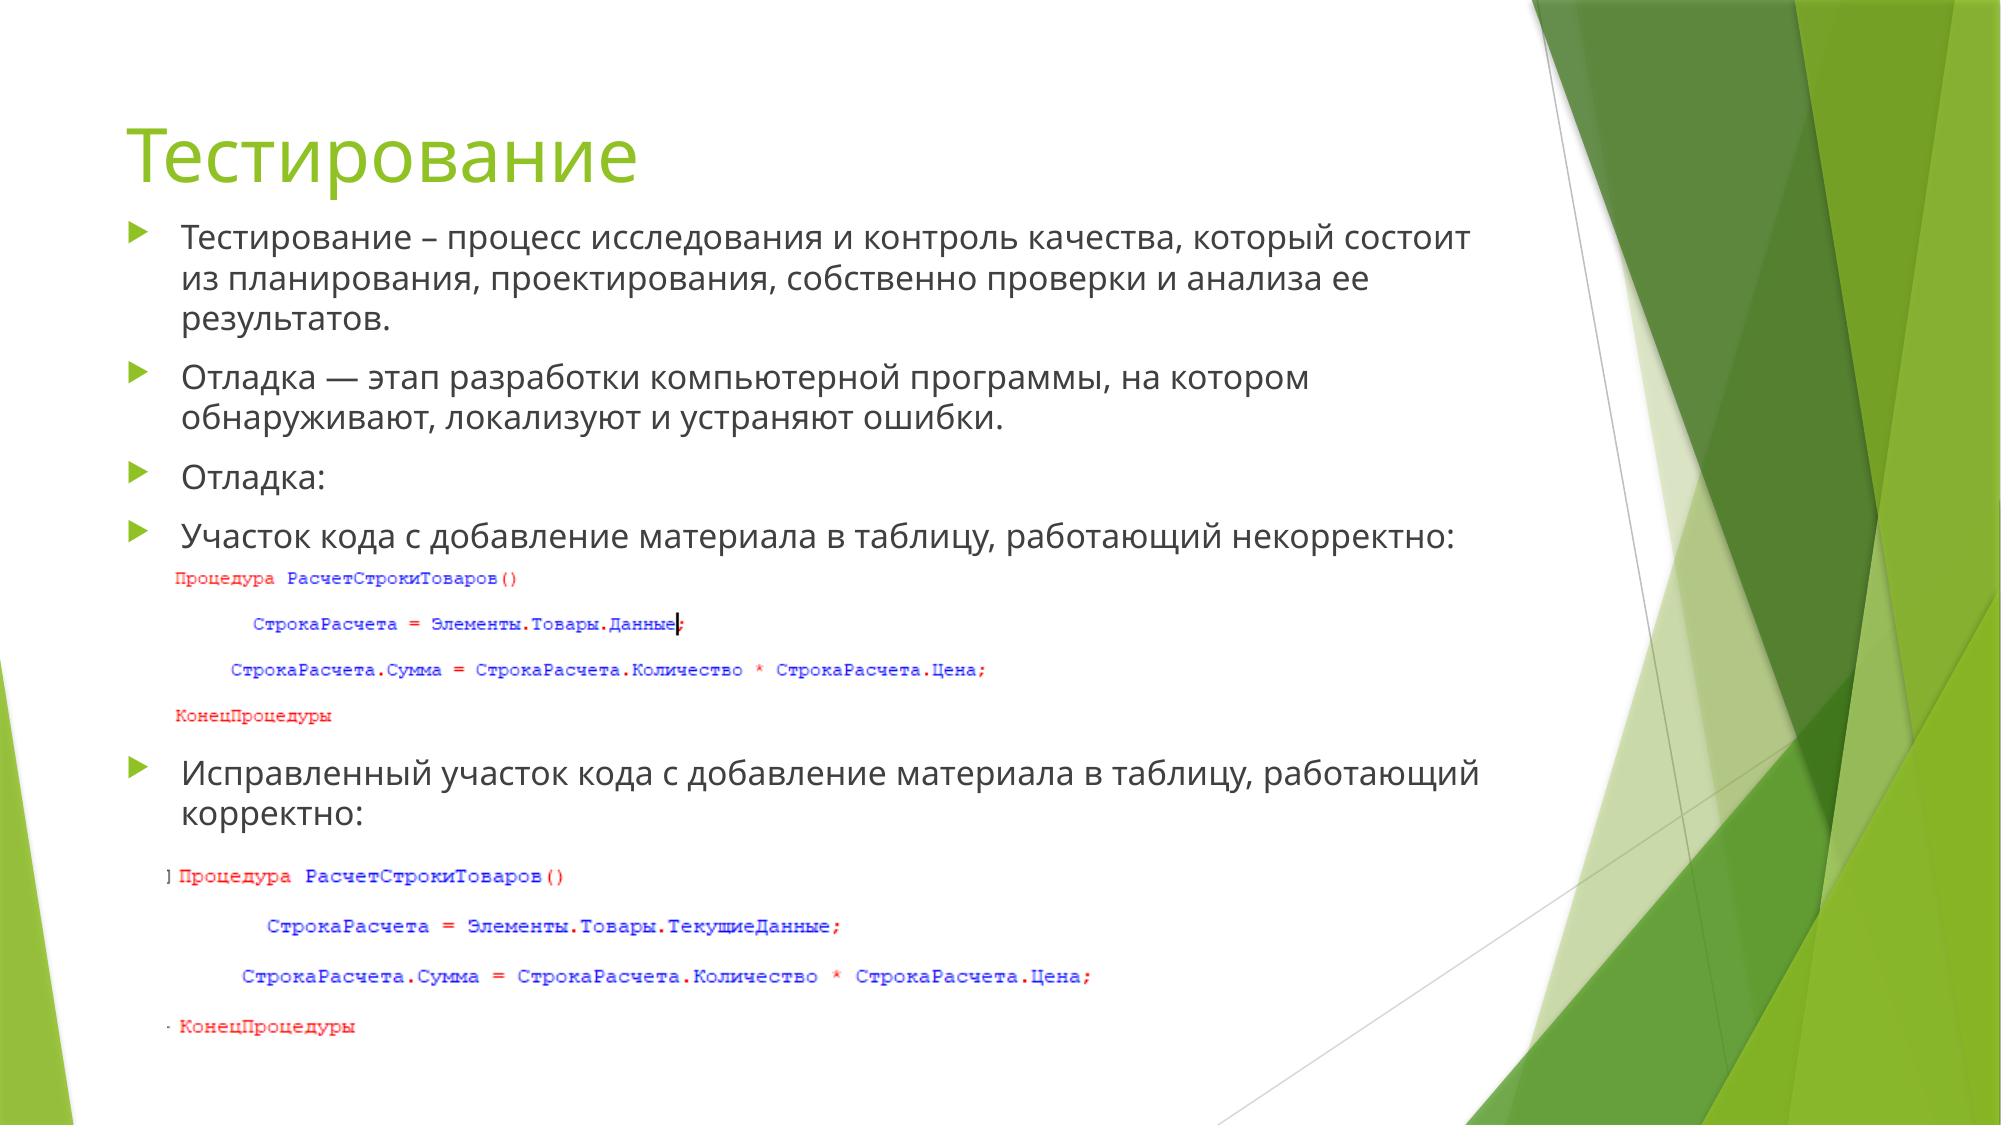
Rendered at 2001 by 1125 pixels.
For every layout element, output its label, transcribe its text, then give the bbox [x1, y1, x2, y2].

title Тестирование [111, 99, 1522, 208]
picture [167, 859, 1097, 1048]
list Тестирование – процесс исследования и контроль качества, который состоит из планирования, проектирования, собственно проверки и анализа ее результатов. Отладка — этап разработки компьютерной программы, на котором обнаруживают, локализуют и устраняют ошибки. Отладка: Участок кода с добавление материала в таблицу, работающий некорректно: Исправленный участок кода с добавление материала в таблицу, работающий корректно: [111, 208, 1522, 845]
picture [167, 564, 1148, 733]
